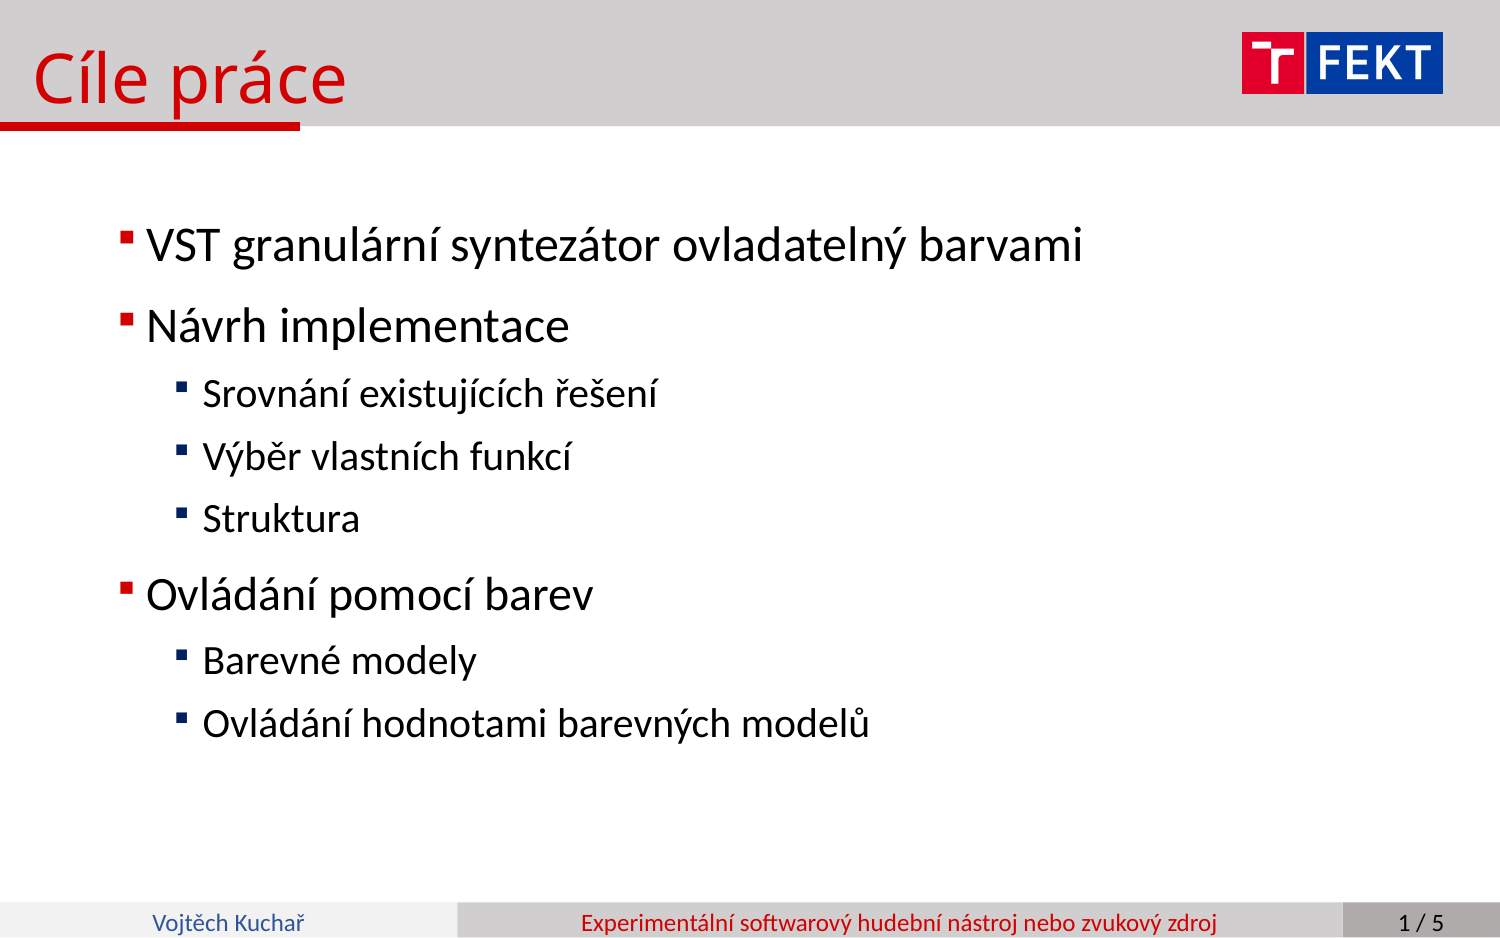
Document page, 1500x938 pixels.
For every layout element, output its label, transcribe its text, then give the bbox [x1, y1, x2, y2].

picture [1242, 32, 1443, 94]
list VST granulární syntezátor ovladatelný barvami Návrh implementace Srovnání existujících řešení Výběr vlastních funkcí Struktura Ovládání pomocí barev Barevné modely Ovládání hodnotami barevných modelů [103, 197, 1397, 845]
text_box Vojtěch Kuchař [0, 902, 457, 938]
text_box 1 / 5 [1342, 902, 1500, 938]
title Cíle práce [0, 0, 1500, 127]
text_box Experimentální softwarový hudební nástroj nebo zvukový zdroj [457, 902, 1342, 938]
